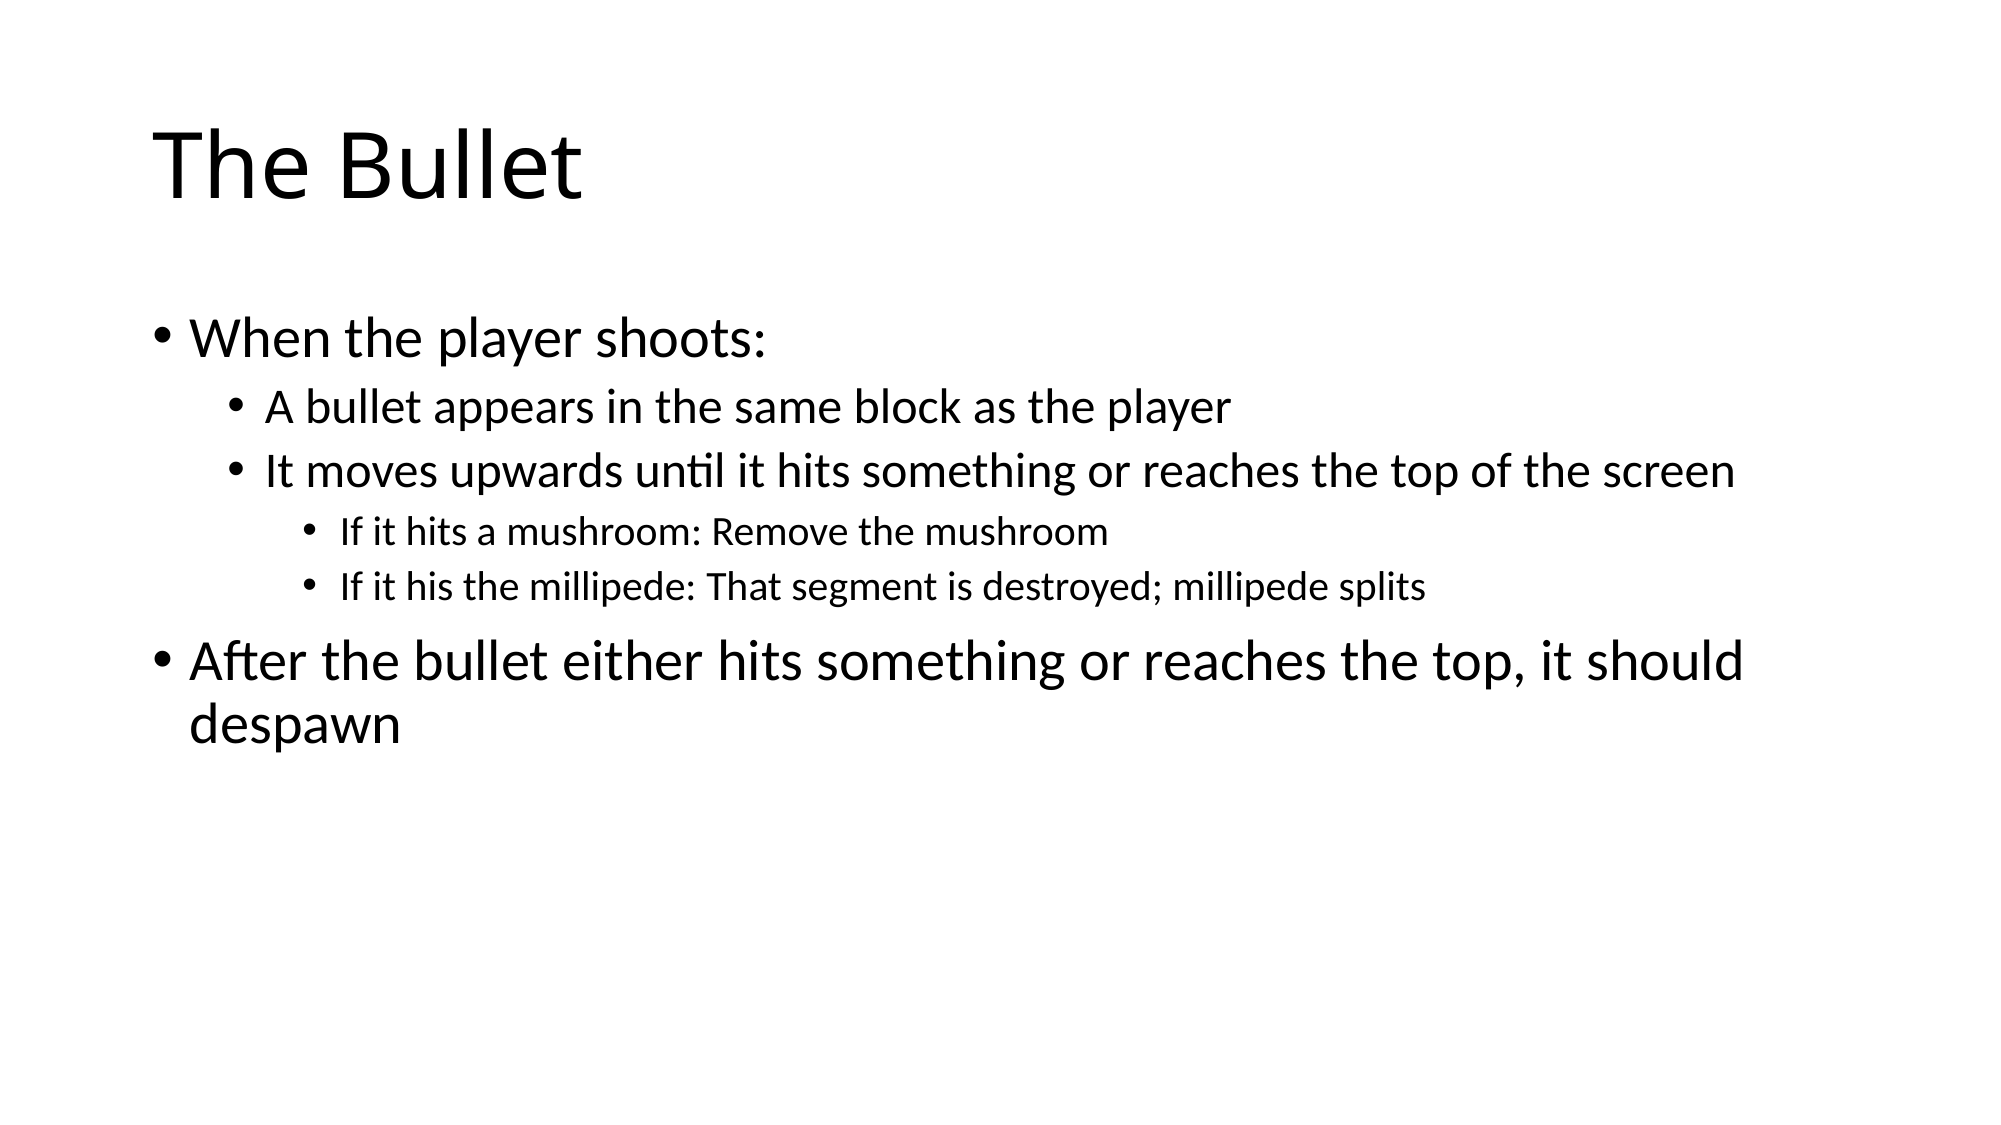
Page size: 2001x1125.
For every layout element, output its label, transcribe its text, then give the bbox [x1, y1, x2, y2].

title The Bullet [137, 59, 1863, 278]
list When the player shoots: A bullet appears in the same block as the player It moves upwards until it hits something or reaches the top of the screen If it hits a mushroom: Remove the mushroom If it his the millipede: That segment is destroyed; millipede splits After the bullet either hits something or reaches the top, it should despawn [137, 299, 1863, 1014]
